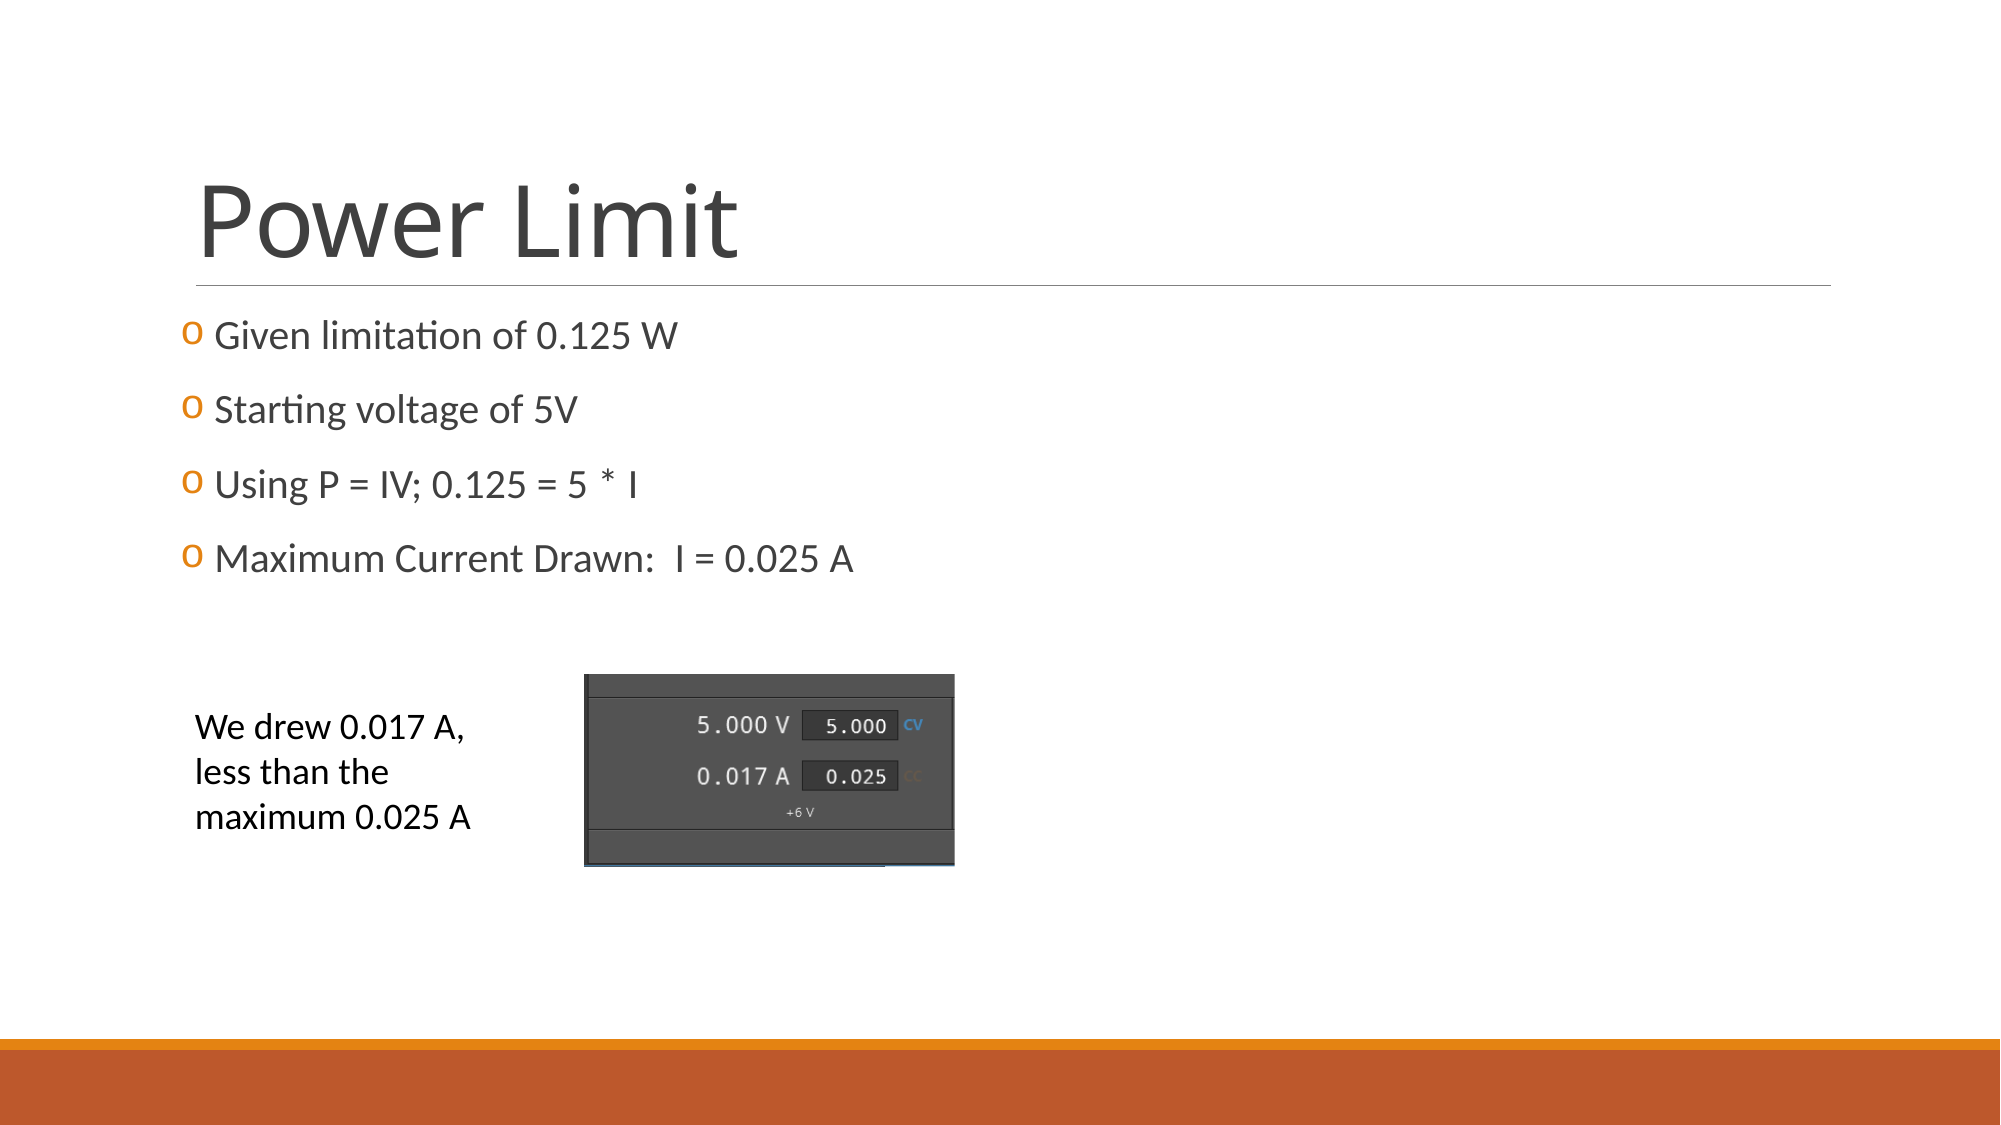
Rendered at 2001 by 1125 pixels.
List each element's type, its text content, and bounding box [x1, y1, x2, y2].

title Power Limit [180, 47, 1830, 285]
text_box We drew 0.017 A, less than the maximum 0.025 A [179, 694, 501, 845]
list Given limitation of 0.125 W Starting voltage of 5V Using P = IV; 0.125 = 5 * I Maximum Current Drawn: I = 0.025 A [180, 306, 1830, 967]
picture [583, 673, 956, 868]
